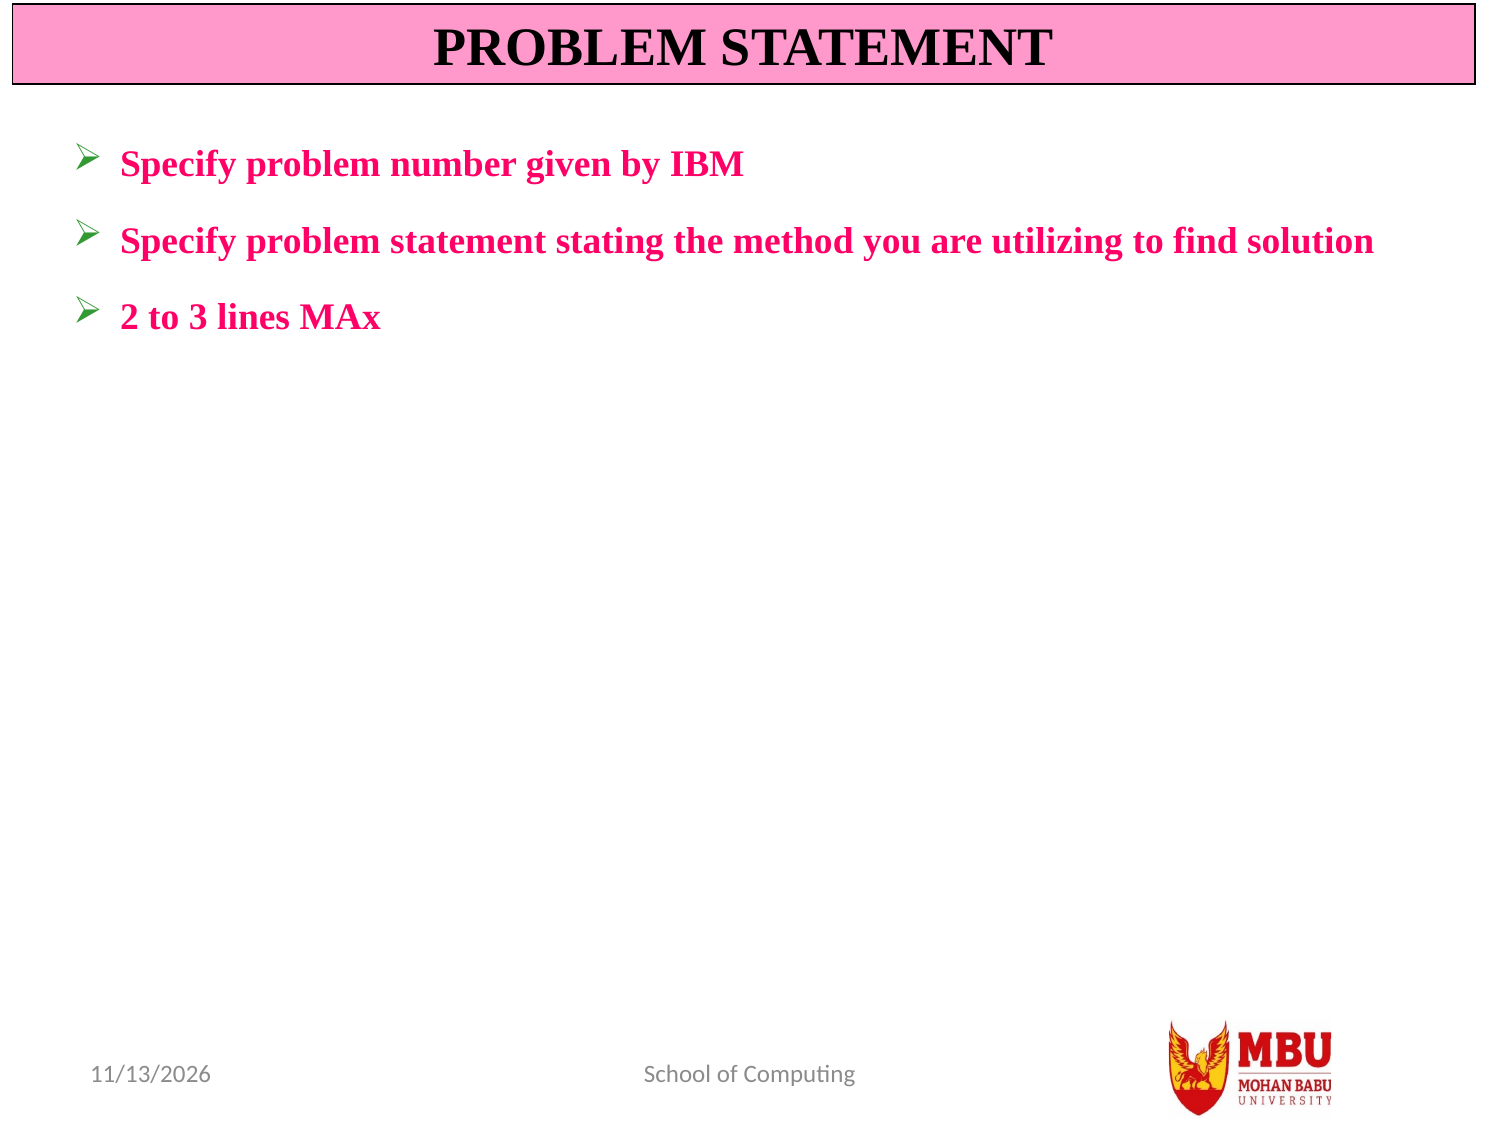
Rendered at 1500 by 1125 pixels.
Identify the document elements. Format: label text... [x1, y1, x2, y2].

text_box Specify problem number given by IBM Specify problem statement stating the method you are utilizing to find solution 2 to 3 lines MAx [56, 109, 1444, 399]
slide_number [75, 1042, 425, 1103]
footer School of Computing [512, 1042, 988, 1103]
text_box PROBLEM STATEMENT [12, 4, 1475, 84]
picture [1168, 1018, 1332, 1119]
